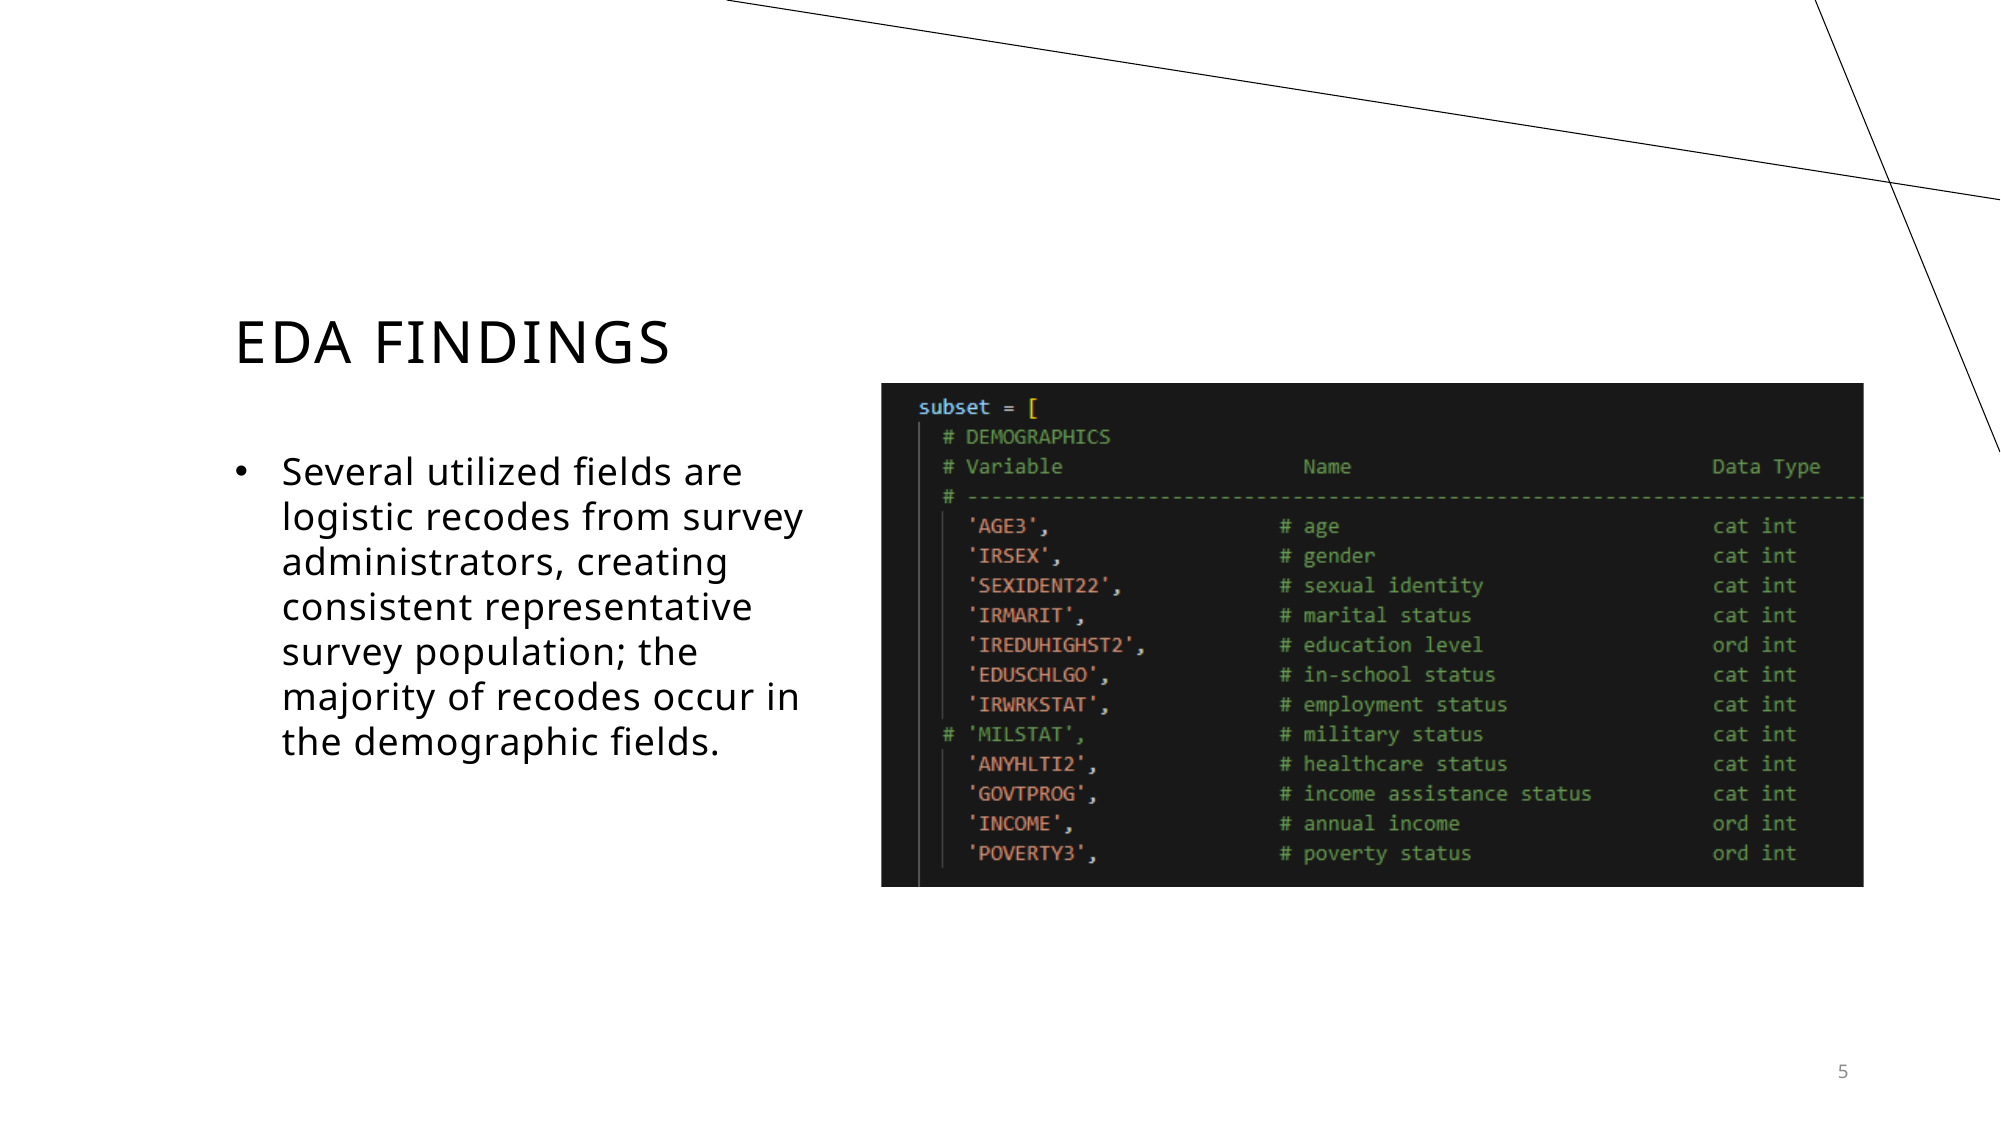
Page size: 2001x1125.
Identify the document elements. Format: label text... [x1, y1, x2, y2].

picture [881, 383, 1864, 887]
title EDA Findings [219, 91, 1853, 384]
list Several utilized fields are logistic recodes from survey administrators, creating consistent representative survey population; the majority of recodes occur in the demographic fields. [219, 448, 851, 1043]
slide_number 5 [1701, 1042, 1864, 1103]
